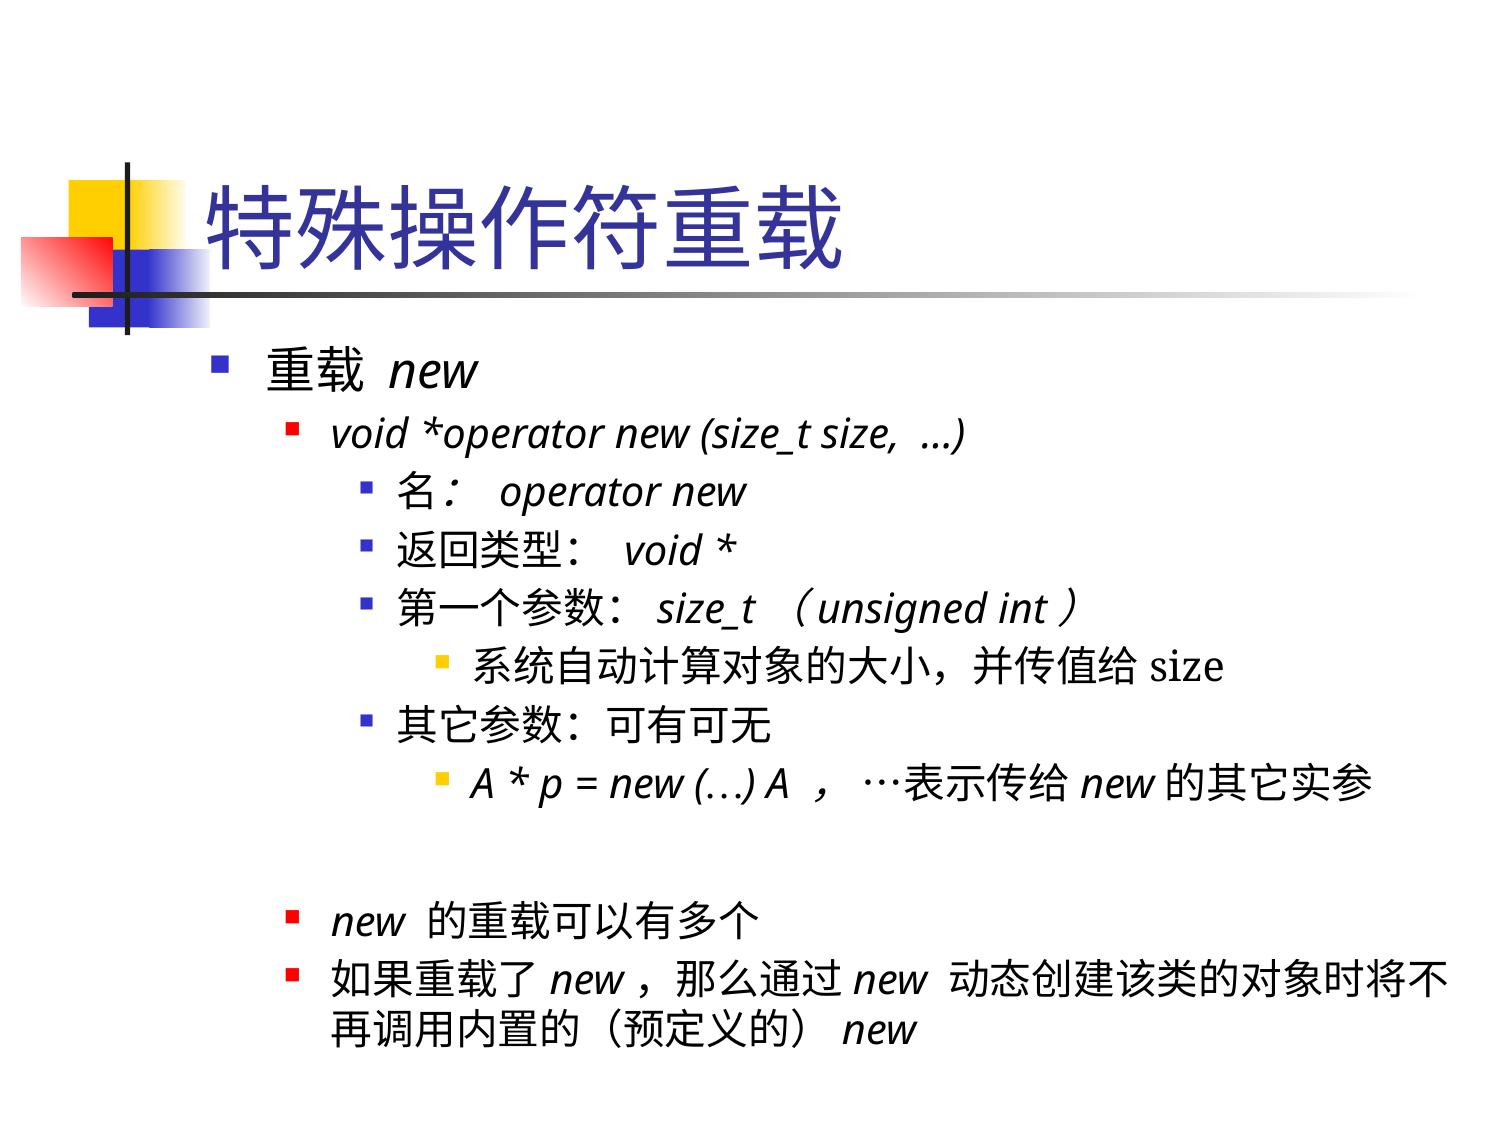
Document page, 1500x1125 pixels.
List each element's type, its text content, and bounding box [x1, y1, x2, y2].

title 特殊操作符重载 [188, 101, 1468, 289]
list 重载 new void *operator new (size_t size, …) 名： operator new 返回类型： void * 第一个参数：size_t（unsigned int） 系统自动计算对象的大小，并传值给size 其它参数：可有可无 A * p = new (…) A ， …表示传给new的其它实参 new 的重载可以有多个 如果重载了new，那么通过new 动态创建该类的对象时将不再调用内置的（预定义的）new [193, 331, 1469, 1063]
